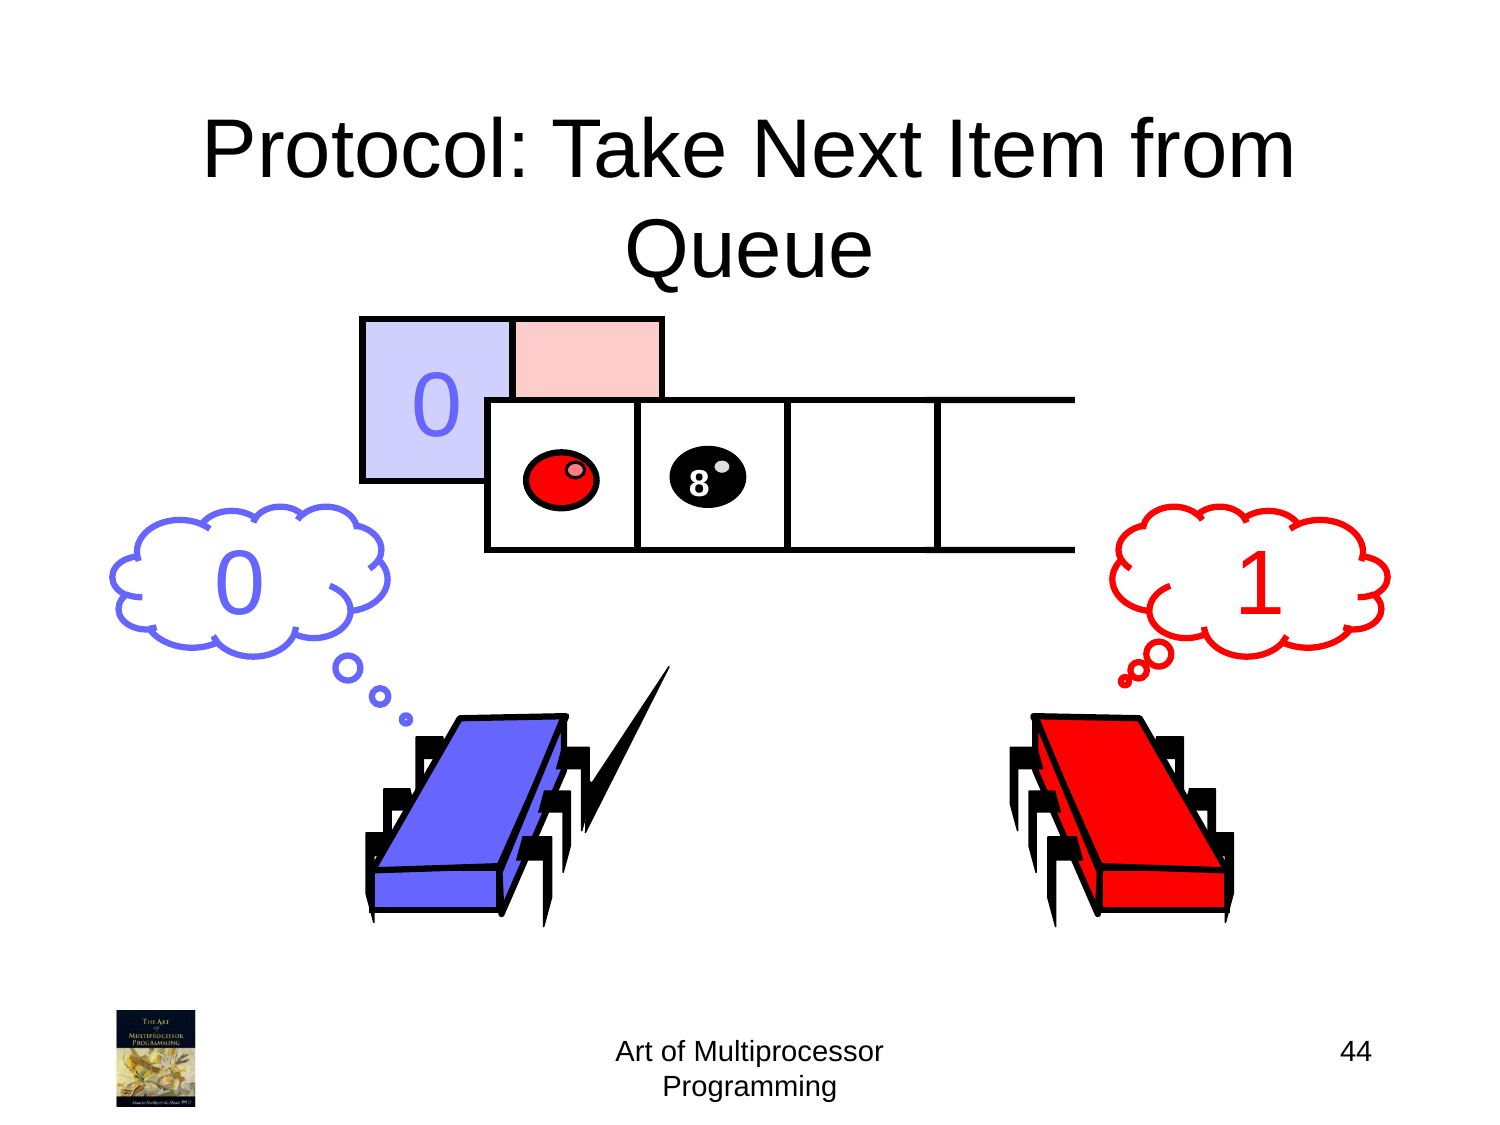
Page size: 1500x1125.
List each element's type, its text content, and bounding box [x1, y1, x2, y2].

picture [107, 1010, 204, 1107]
footer Art of Multiprocessor Programming [512, 1025, 988, 1100]
text_box [538, 791, 571, 873]
text_box [512, 318, 663, 399]
text_box [637, 399, 787, 550]
text_box 1 [1112, 506, 1388, 657]
text_box [555, 747, 590, 831]
text_box 0 [335, 655, 361, 681]
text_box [1010, 715, 1234, 927]
text_box [366, 832, 384, 923]
text_box 1 [1146, 641, 1172, 667]
text_box 0 [112, 506, 388, 657]
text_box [672, 448, 744, 513]
text_box 1 [1120, 677, 1130, 686]
title Protocol: Take Next Item from Queue [112, 99, 1388, 288]
text_box [372, 716, 563, 871]
text_box [487, 399, 637, 550]
text_box [383, 788, 413, 848]
text_box [416, 737, 445, 792]
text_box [525, 452, 597, 509]
text_box [374, 868, 500, 910]
text_box 0 [371, 688, 389, 705]
text_box [787, 399, 938, 550]
text_box [516, 836, 552, 927]
text_box [585, 666, 670, 833]
text_box [499, 716, 565, 915]
text_box 1 [1130, 661, 1147, 679]
slide_number 44 [1074, 1024, 1388, 1101]
text_box 0 [362, 318, 512, 482]
text_box 0 [401, 715, 411, 724]
